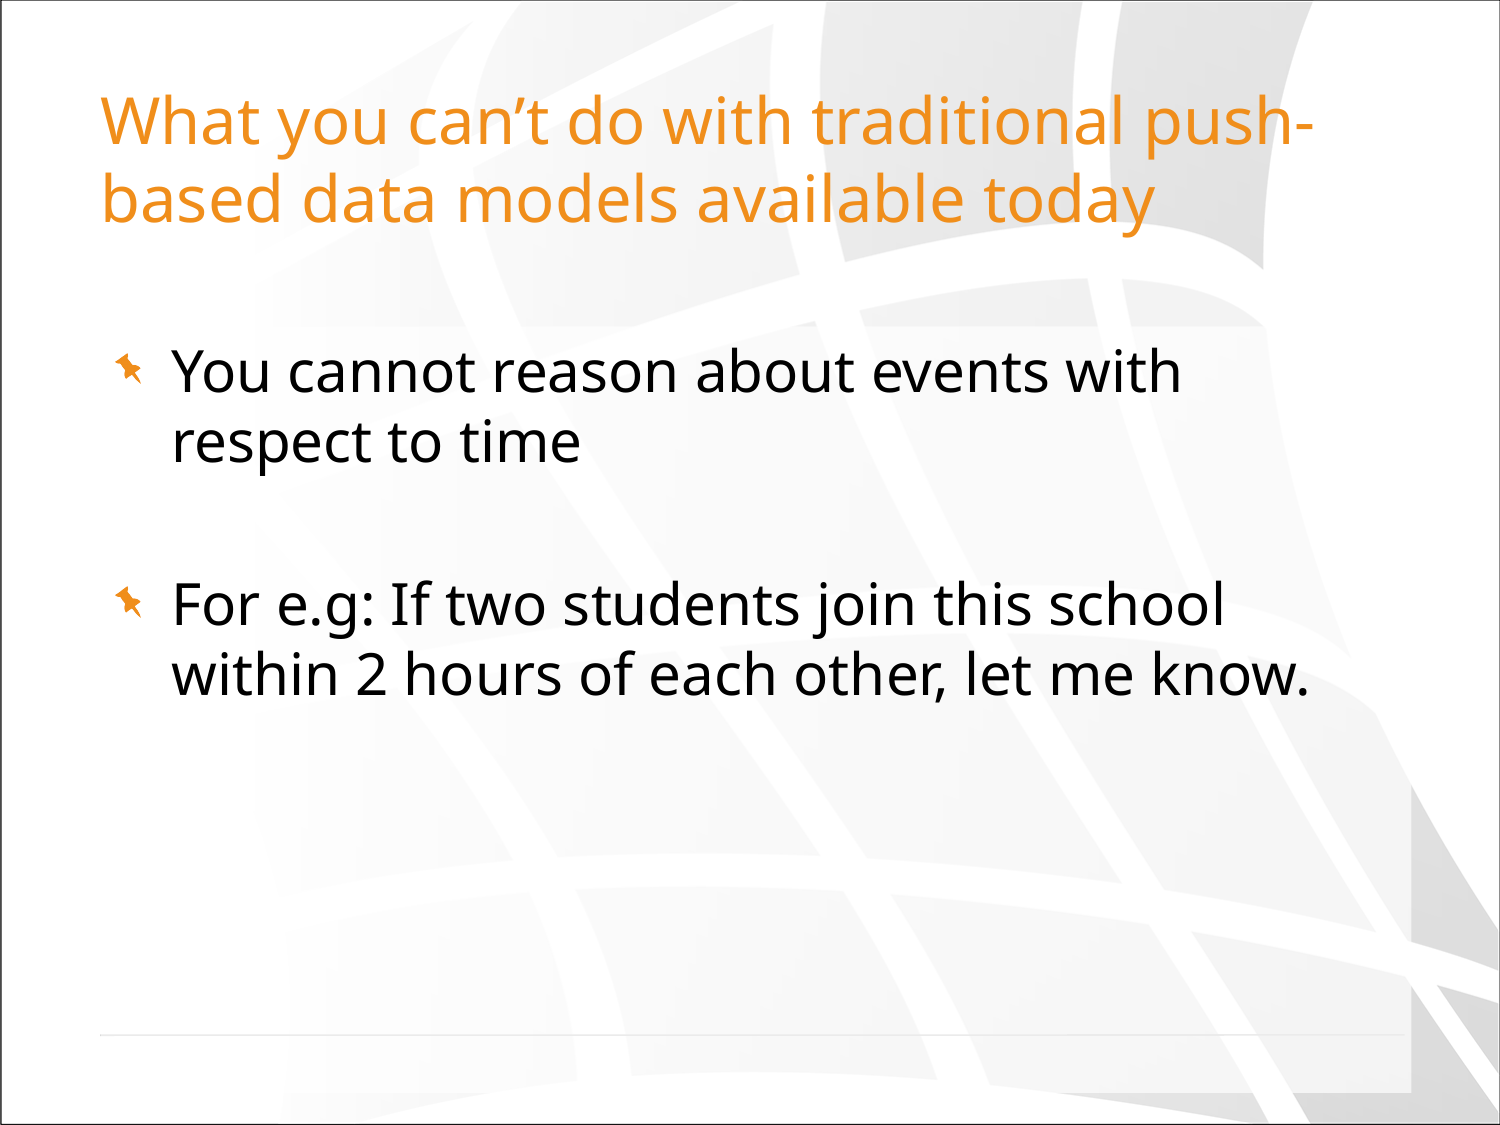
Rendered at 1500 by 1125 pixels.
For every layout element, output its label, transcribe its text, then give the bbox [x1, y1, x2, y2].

picture [0, 0, 1500, 1125]
title What you can’t do with traditional push-based data models available today [100, 78, 1412, 245]
list You cannot reason about events with respect to time For e.g: If two students join this school within 2 hours of each other, let me know. [100, 326, 1412, 1093]
